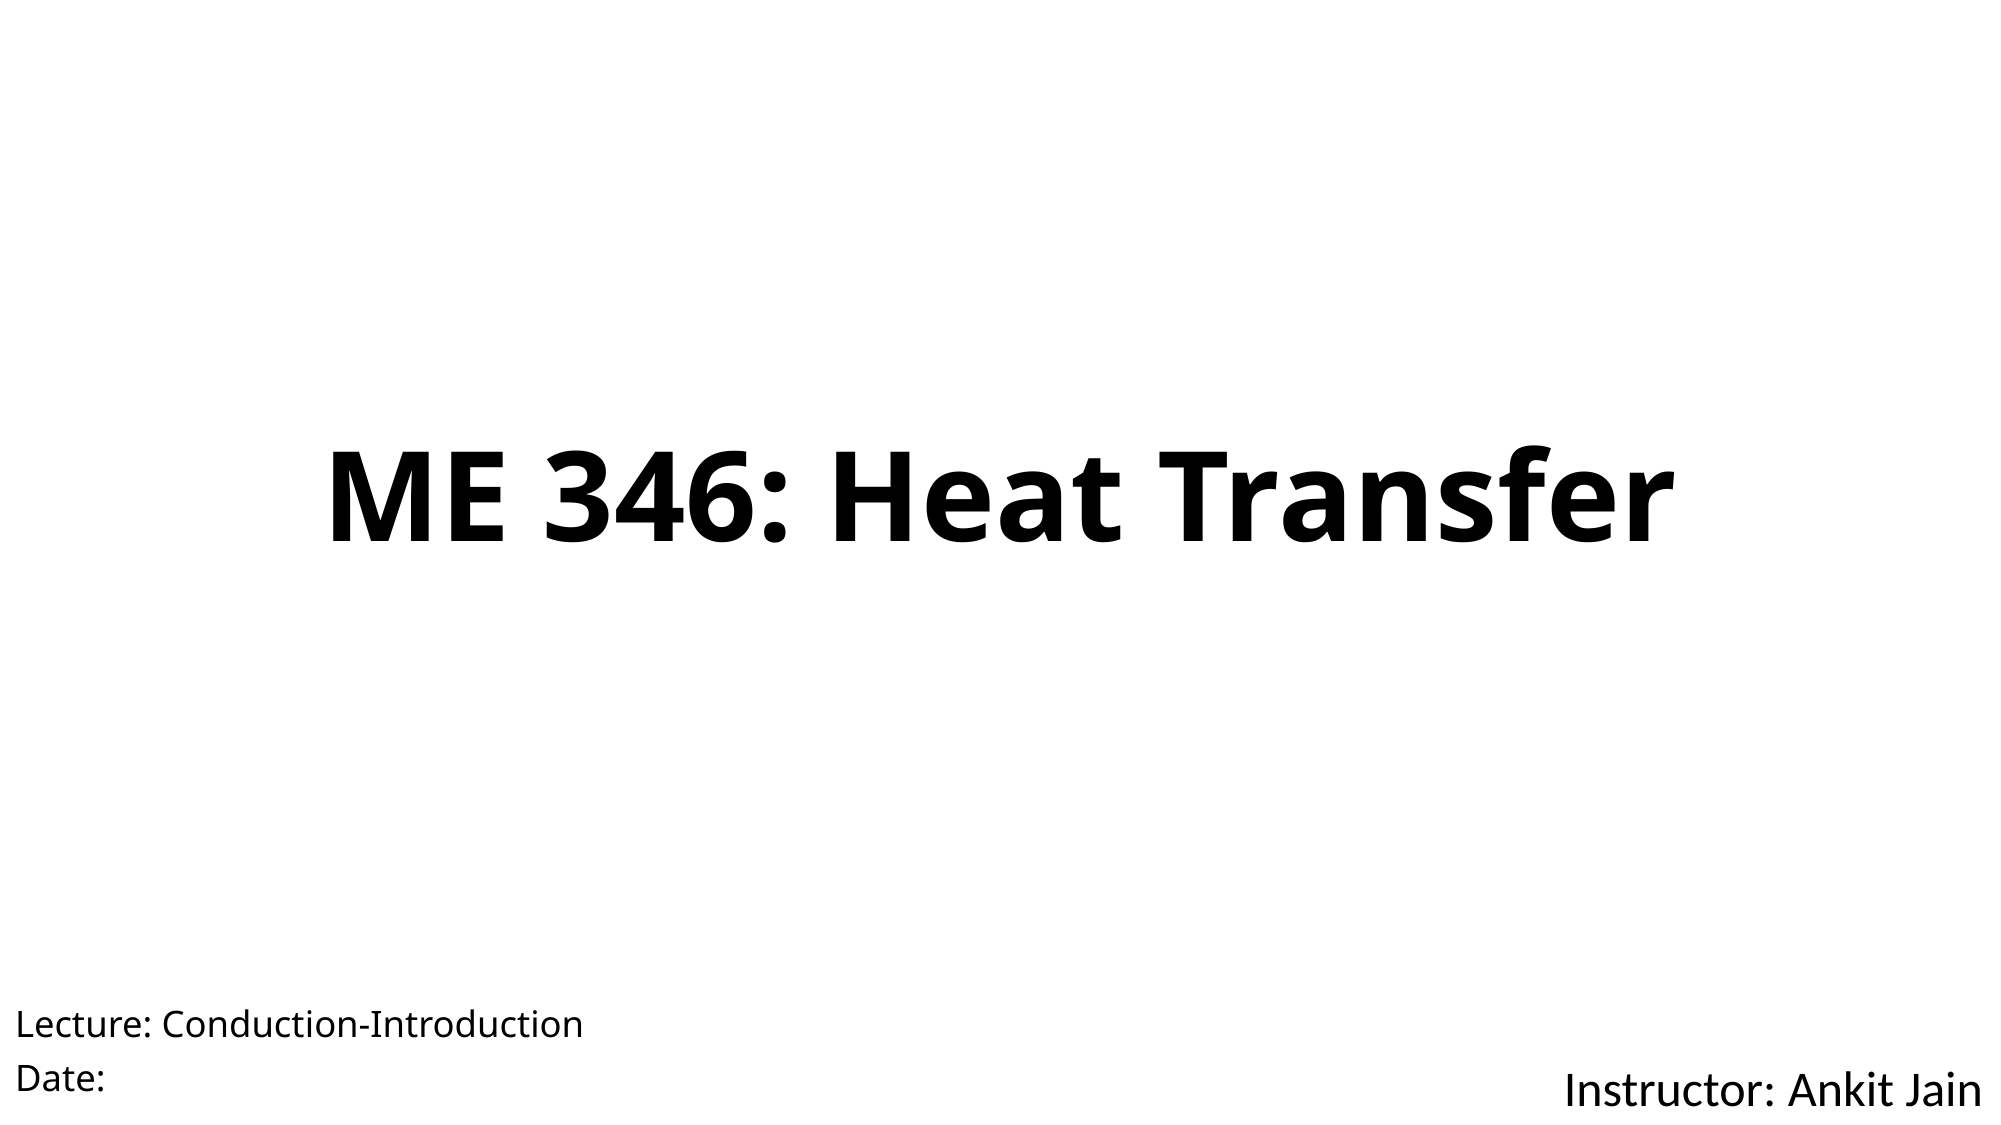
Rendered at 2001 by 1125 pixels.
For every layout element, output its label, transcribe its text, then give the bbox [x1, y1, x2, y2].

text_box Instructor: Ankit Jain [1487, 1055, 1999, 1125]
subtitle Lecture: Conduction-Introduction Date: [0, 998, 616, 1125]
title ME 346: Heat Transfer [249, 184, 1750, 576]
